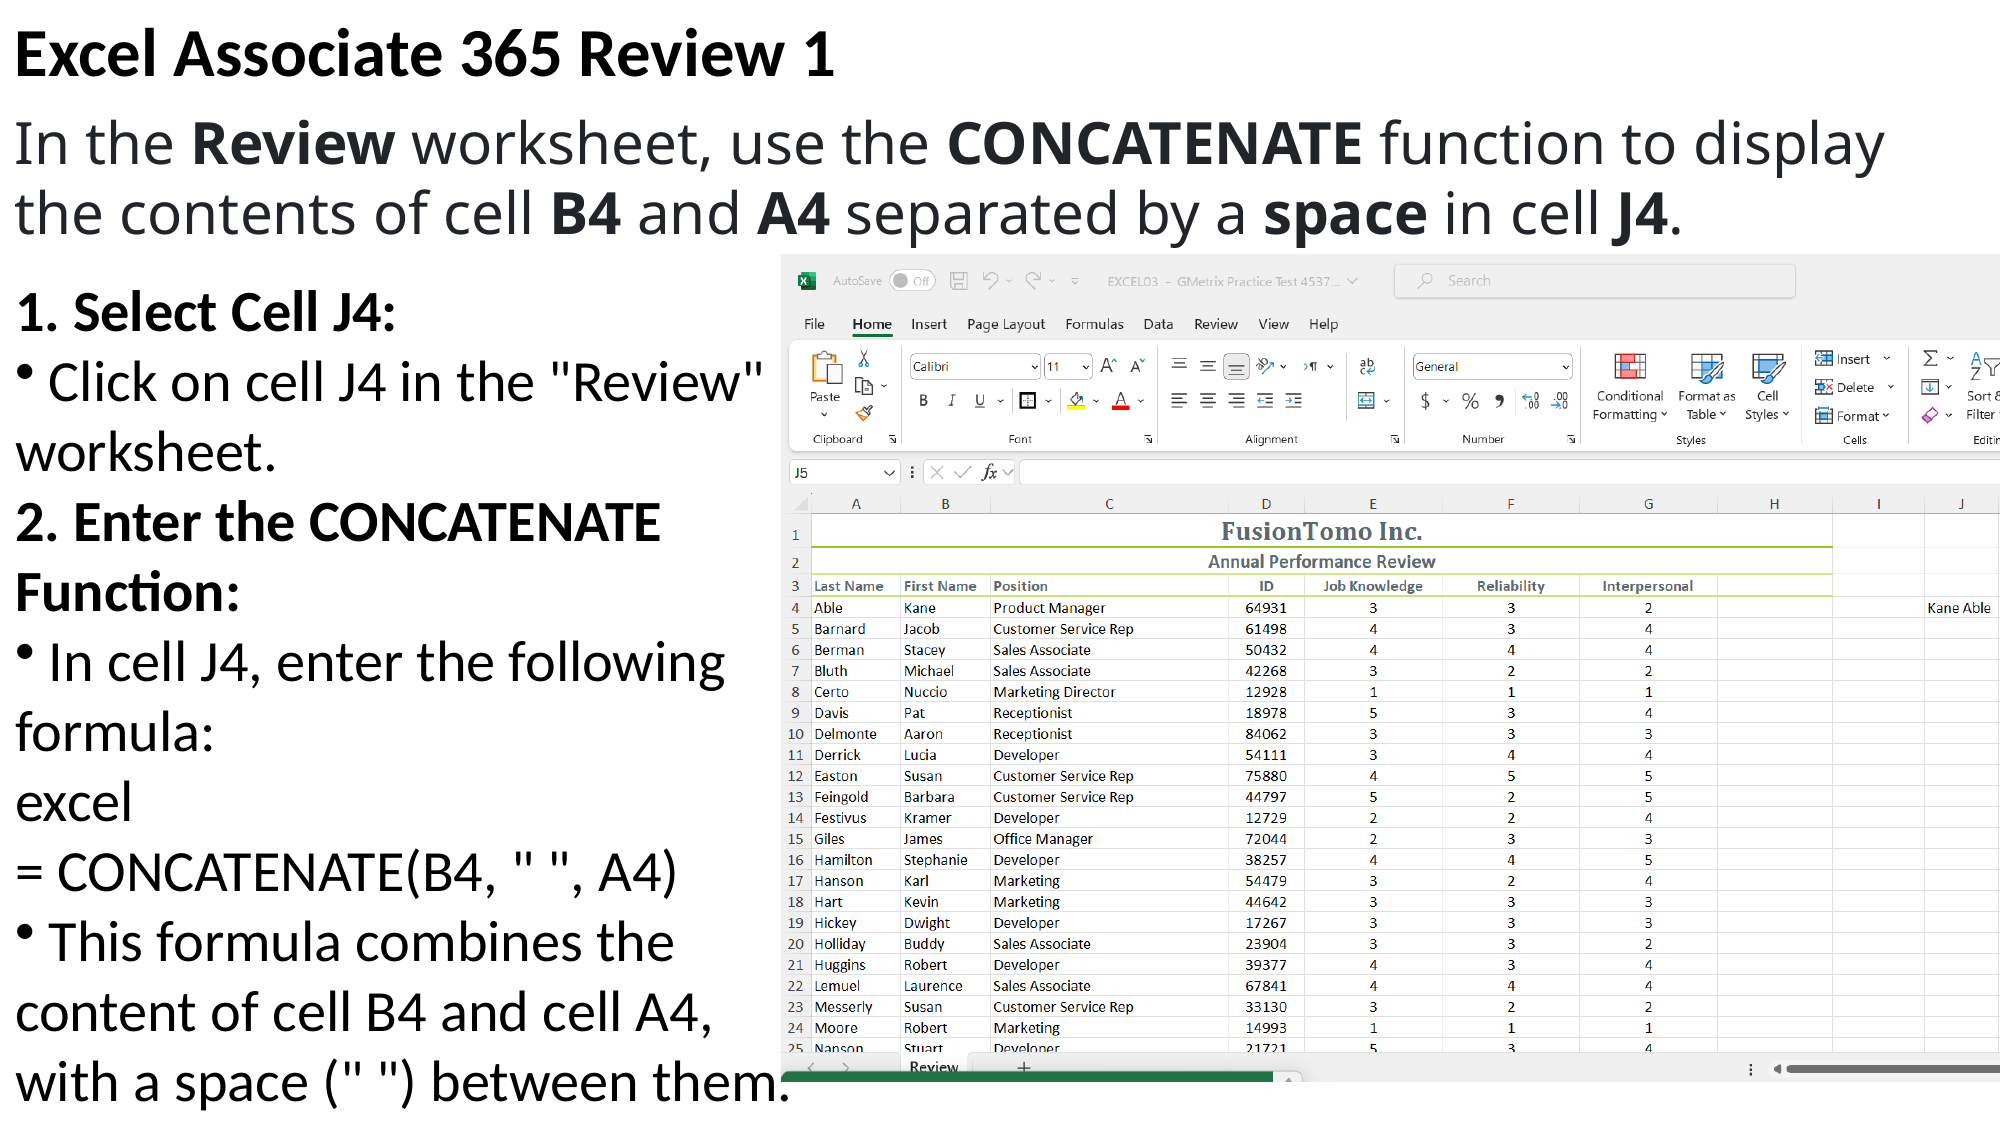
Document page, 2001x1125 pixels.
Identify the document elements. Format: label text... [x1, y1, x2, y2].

text_box Excel Associate 365 Review 1 [0, 0, 2000, 98]
text_box In the Review worksheet, use the CONCATENATE function to display the contents of cell B4 and A4 separated by a space in cell J4. [0, 98, 2000, 254]
picture [780, 254, 2000, 1082]
text_box 1. Select Cell J4: Click on cell J4 in the "Review" worksheet. 2. Enter the CONCATENATE Function: In cell J4, enter the following formula: excel = CONCATENATE(B4, " ", A4) This formula combines the content of cell B4 and cell A4, with a space (" ") between them. [0, 265, 837, 1121]
